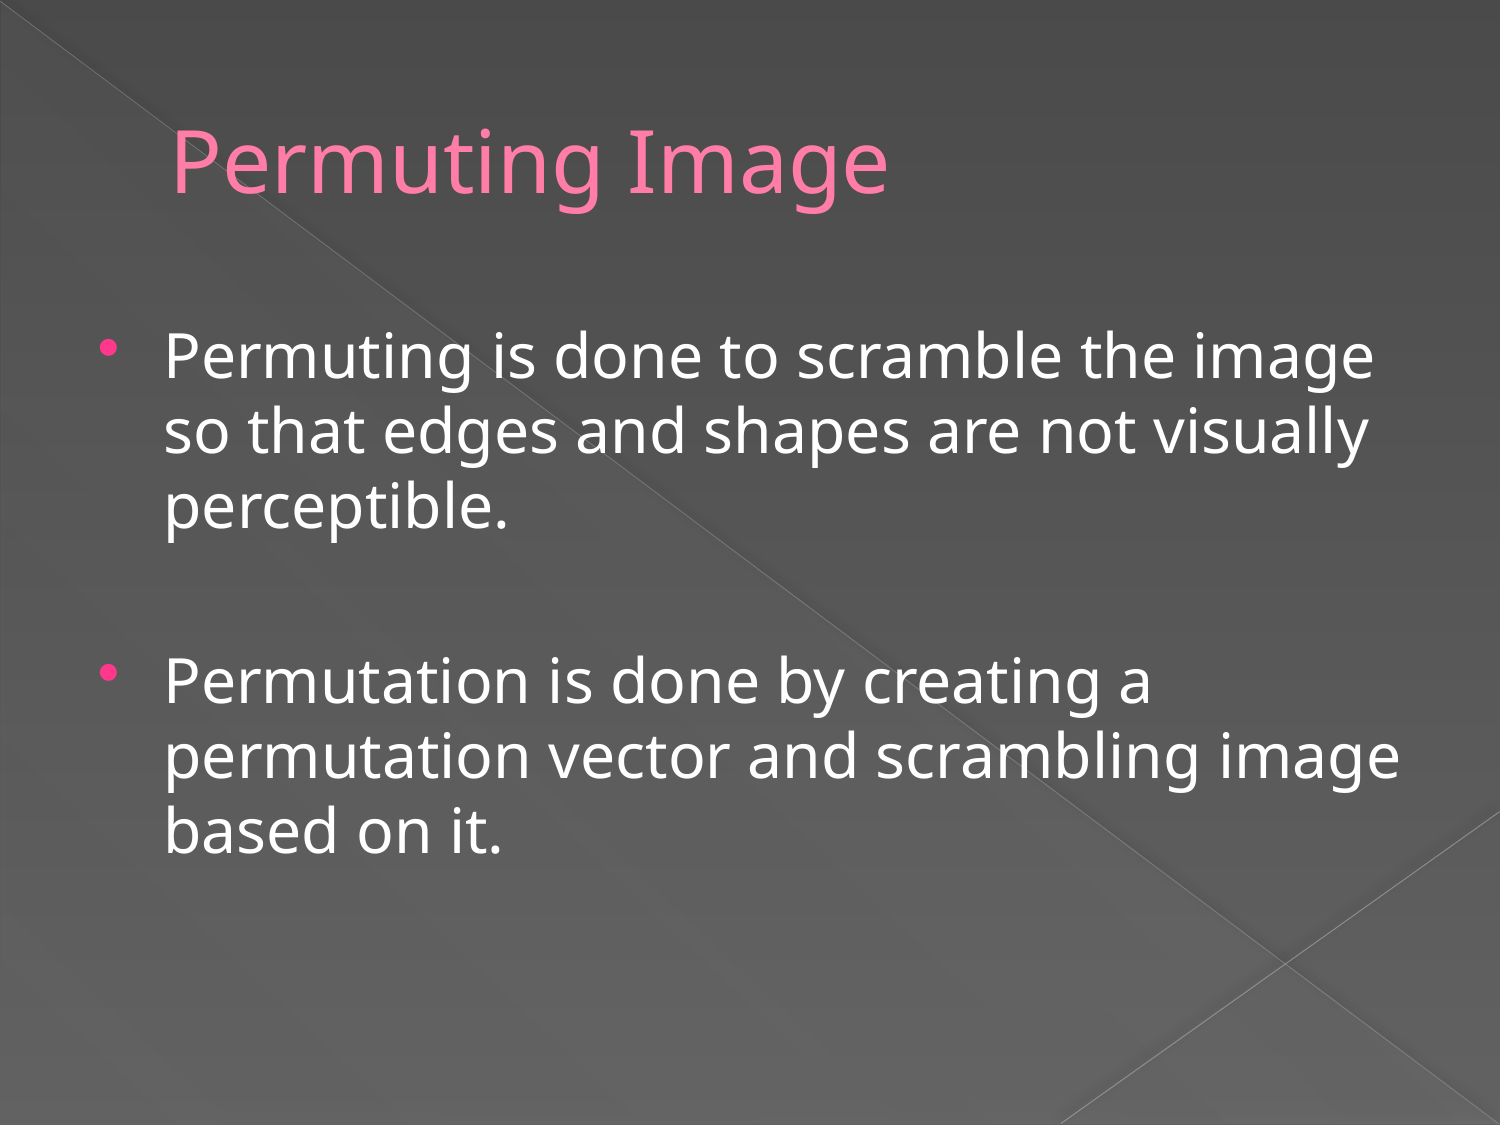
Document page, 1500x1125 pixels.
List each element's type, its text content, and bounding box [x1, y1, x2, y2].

list Permuting is done to scramble the image so that edges and shapes are not visually perceptible. Permutation is done by creating a permutation vector and scrambling image based on it. [75, 308, 1425, 1059]
title Permuting Image [75, 43, 1425, 274]
